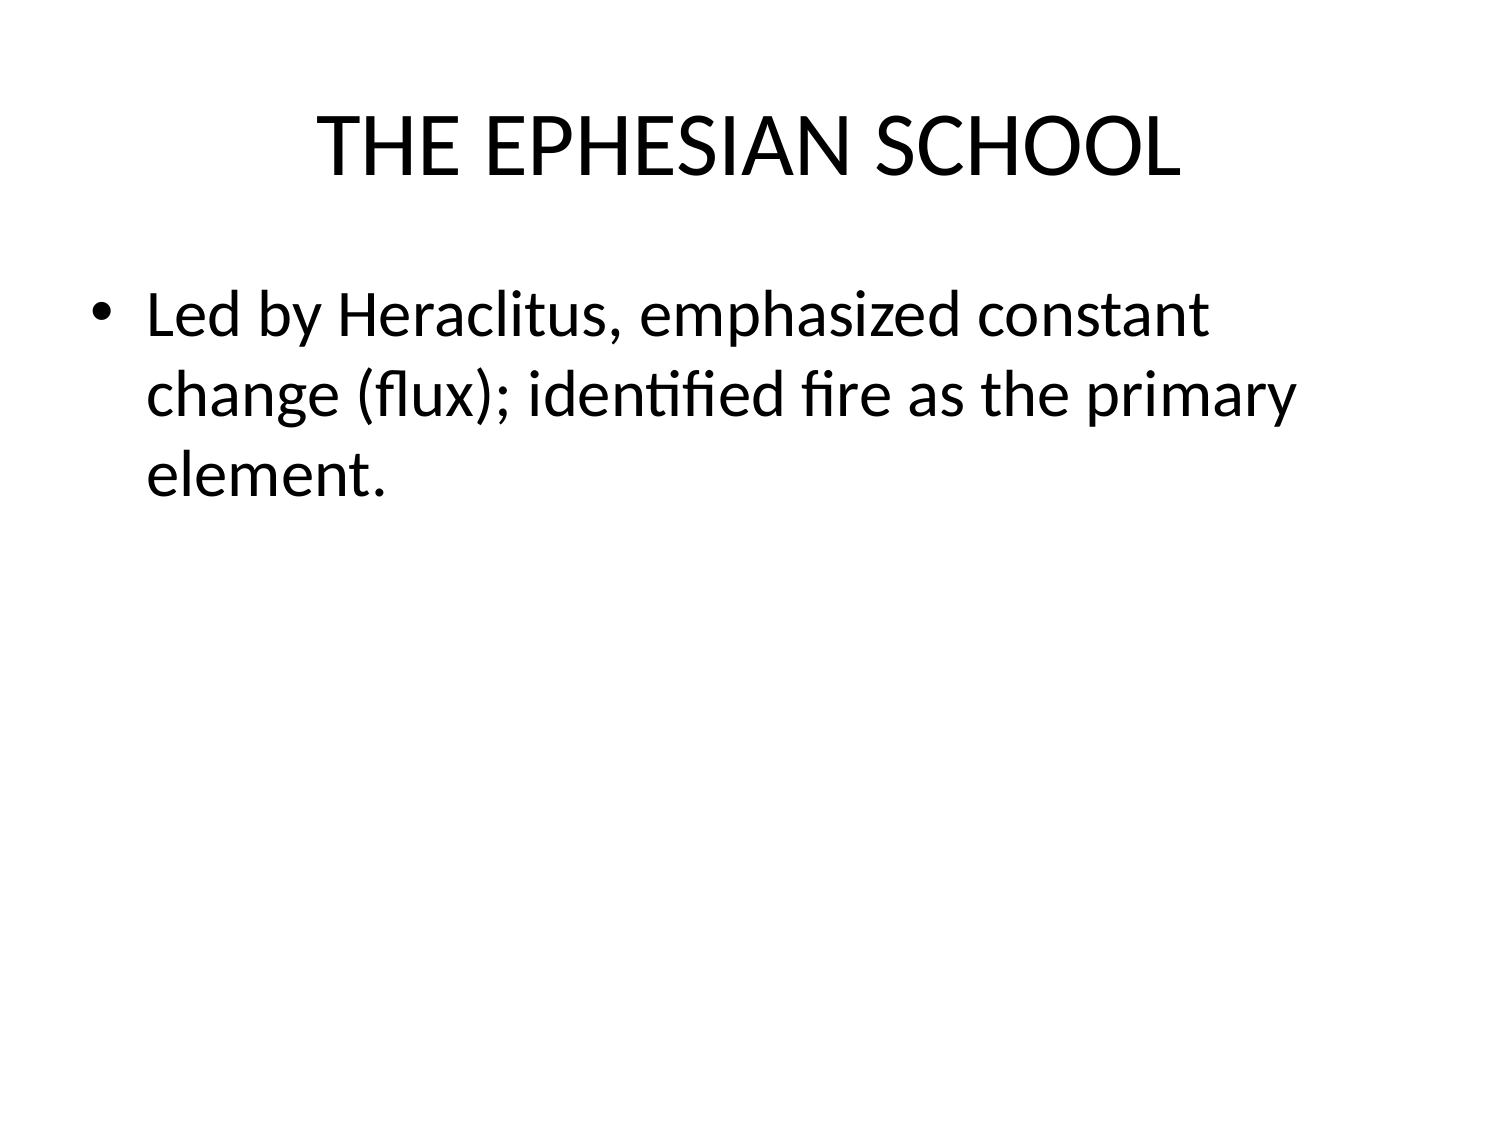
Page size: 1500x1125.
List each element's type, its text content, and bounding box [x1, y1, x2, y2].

list Led by Heraclitus, emphasized constant change (flux); identified fire as the primary element. [75, 262, 1425, 1005]
title THE EPHESIAN SCHOOL [75, 45, 1425, 233]
